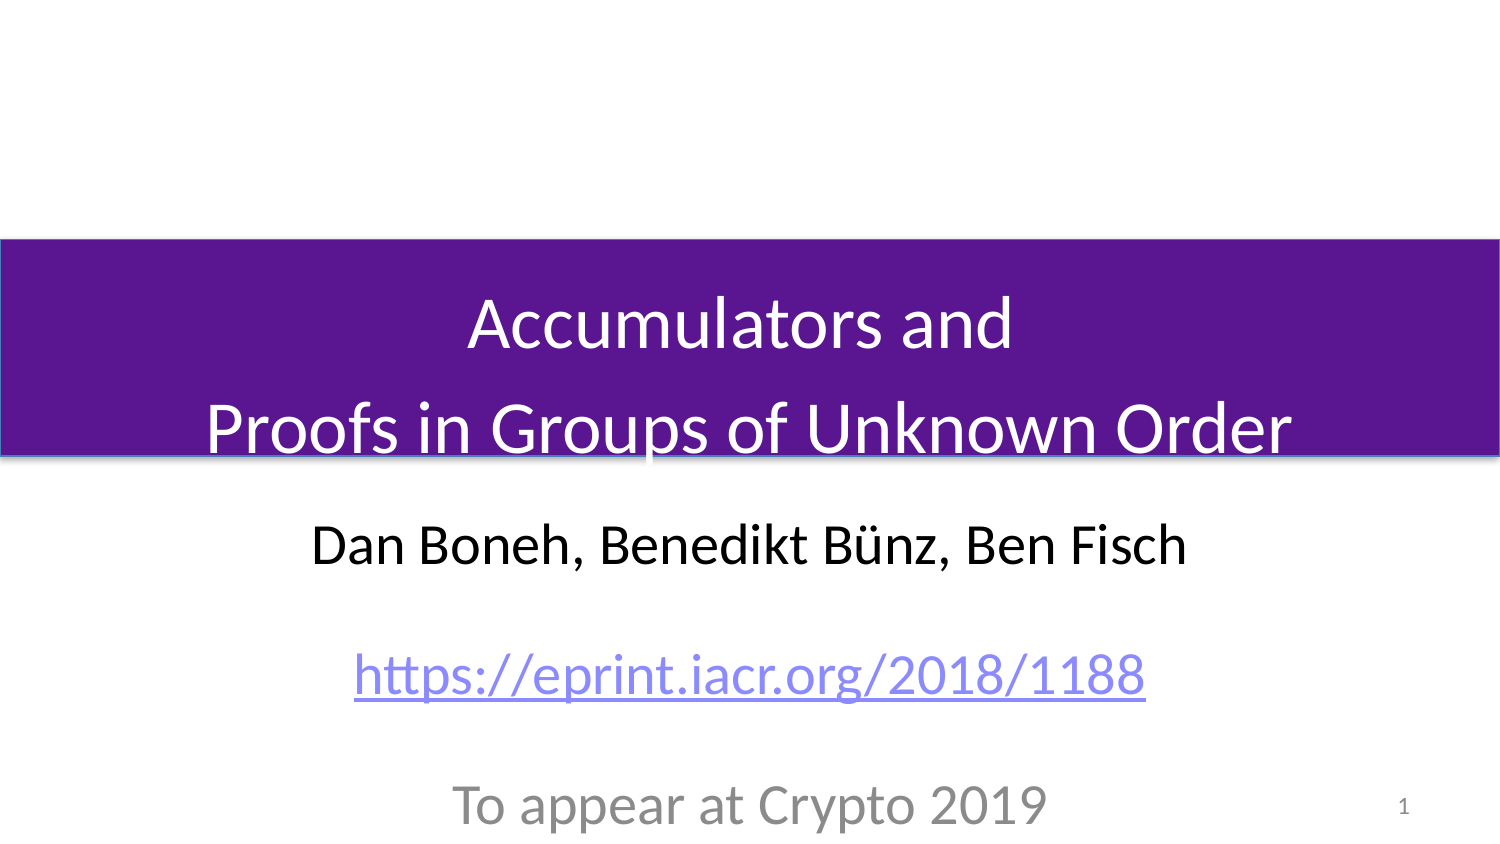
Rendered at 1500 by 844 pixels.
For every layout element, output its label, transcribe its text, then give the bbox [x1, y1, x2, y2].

title Accumulators and Proofs in Groups of Unknown Order [52, 251, 1448, 422]
slide_number 1 [1074, 782, 1425, 827]
subtitle Dan Boneh, Benedikt Bünz, Ben Fisch https://eprint.iacr.org/2018/1188 To appear at Crypto 2019 [224, 477, 1276, 844]
